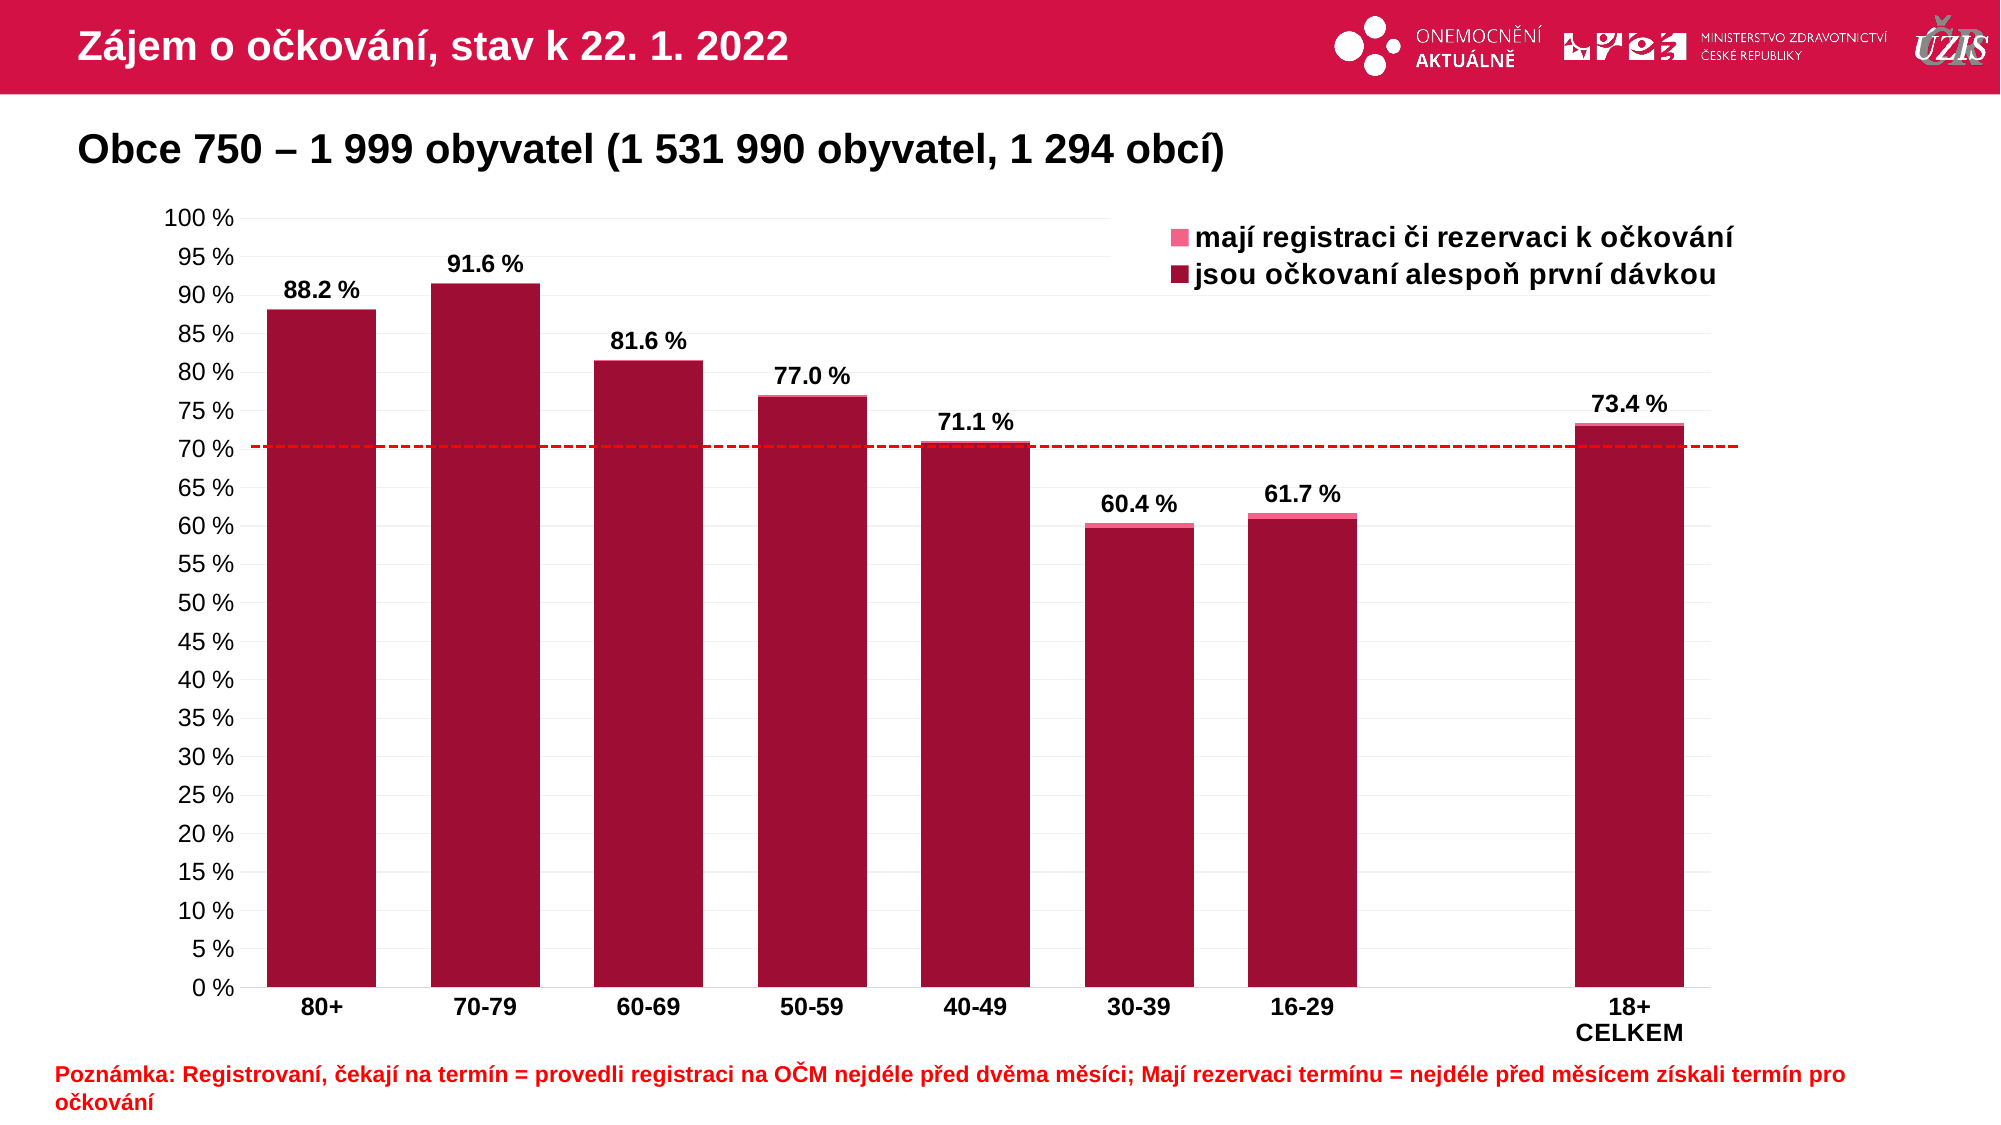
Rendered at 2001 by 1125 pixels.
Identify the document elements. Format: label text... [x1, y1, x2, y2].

picture [1334, 16, 1542, 76]
picture [1915, 15, 1989, 66]
title Zájem o očkování, stav k 22. 1. 2022 [62, 0, 948, 95]
chart [163, 190, 1822, 1051]
picture [1563, 31, 1888, 60]
text_box Obce 750 – 1 999 obyvatel (1 531 990 obyvatel, 1 294 obcí) [62, 113, 1922, 179]
text_box Poznámka: Registrovaní, čekají na termín = provedli registraci na OČM nejdéle před dvěma měsíci; Mají rezervaci termínu = nejdéle před měsícem získali termín pro očkování [40, 1052, 1962, 1123]
